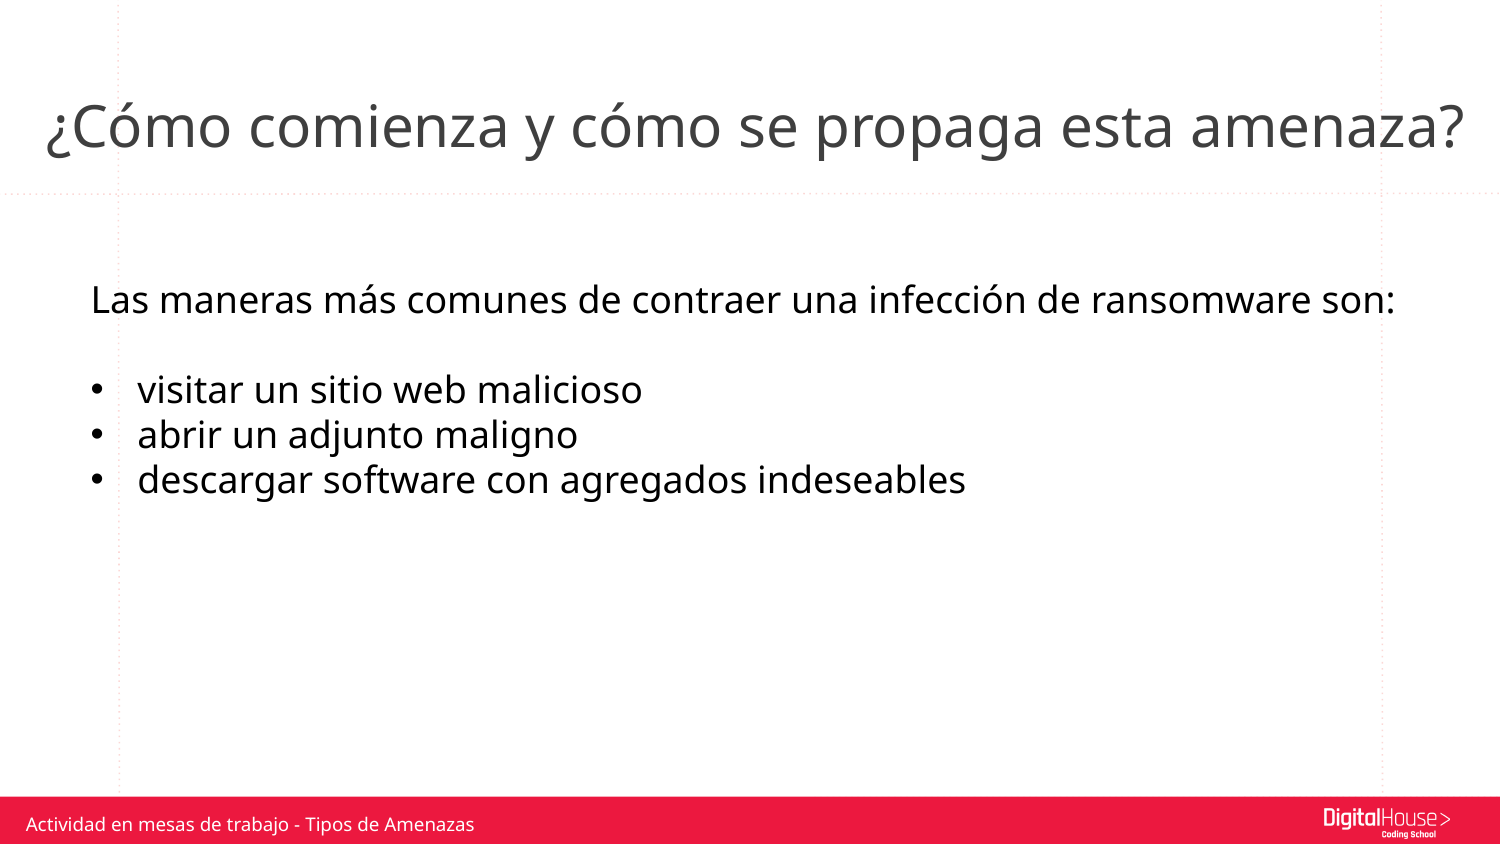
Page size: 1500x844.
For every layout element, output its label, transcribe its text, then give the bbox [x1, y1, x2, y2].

text_box Las maneras más comunes de contraer una infección de ransomware son: visitar un sitio web malicioso abrir un adjunto maligno descargar software con agregados indeseables [75, 268, 1424, 509]
title ¿Cómo comienza y cómo se propaga esta amenaza? [11, 27, 1500, 221]
picture [1324, 808, 1450, 839]
